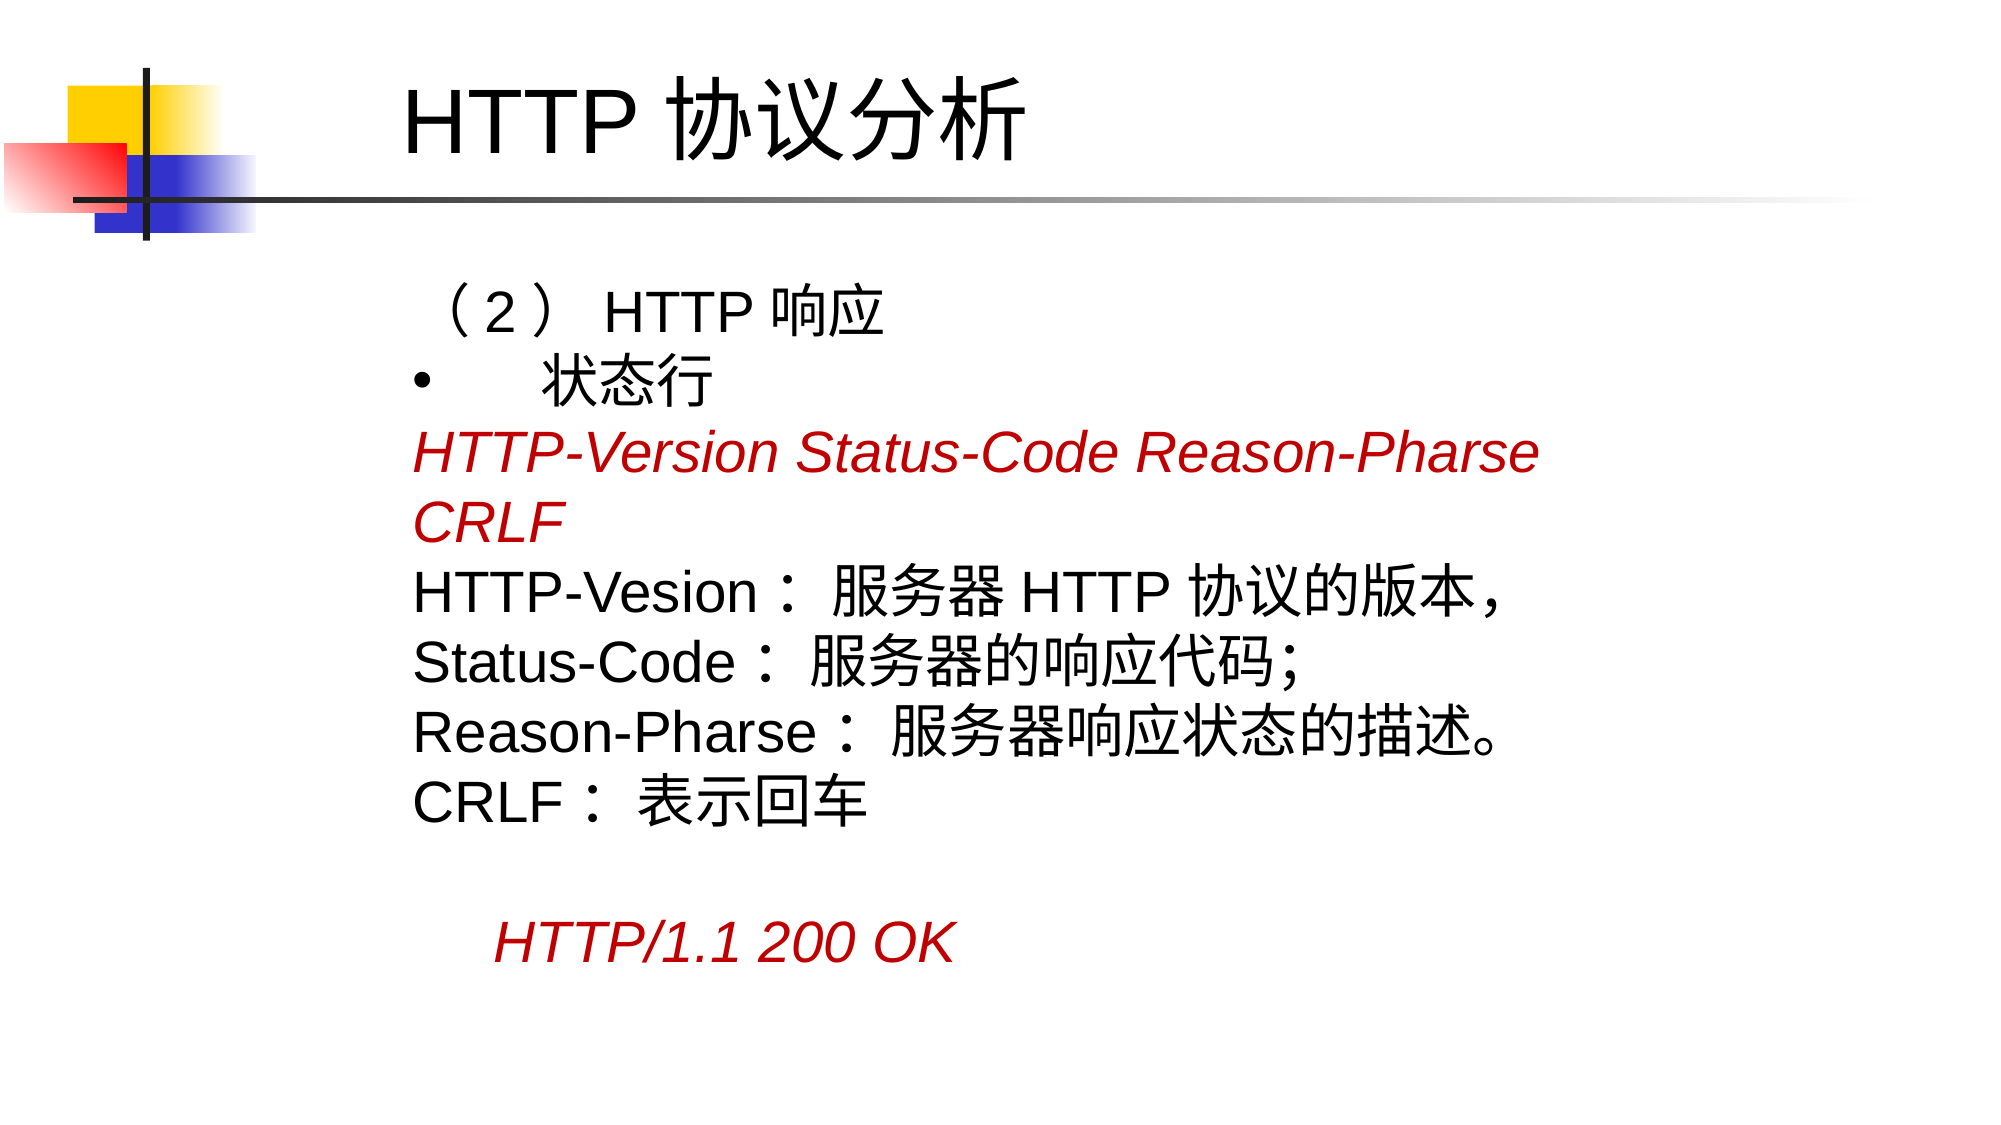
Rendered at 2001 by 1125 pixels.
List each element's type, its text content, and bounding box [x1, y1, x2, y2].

text_box HTTP协议分析 [386, 54, 1045, 180]
text_box （2）HTTP响应 状态行 HTTP-Version Status-Code Reason-Pharse CRLF HTTP-Vesion：服务器HTTP协议的版本， Status-Code：服务器的响应代码； Reason-Pharse：服务器响应状态的描述。 CRLF：表示回车 HTTP/1.1 200 OK [397, 267, 1638, 1125]
